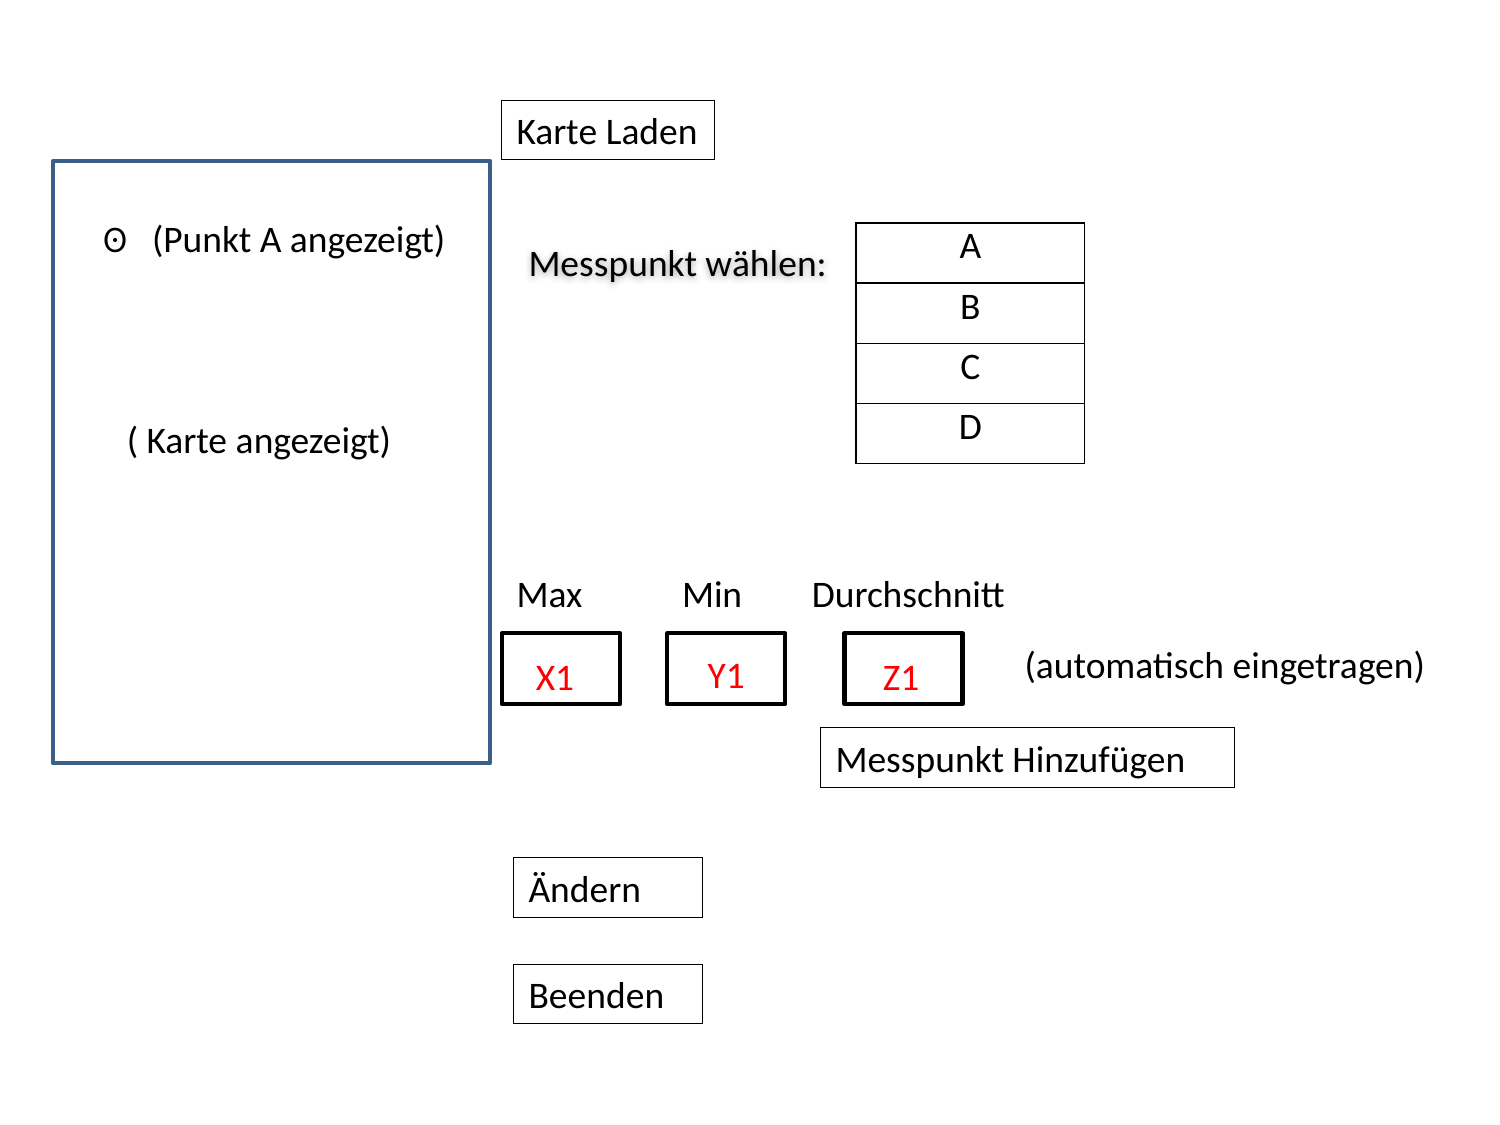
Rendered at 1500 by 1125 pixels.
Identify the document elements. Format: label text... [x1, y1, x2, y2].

text_box Messpunkt Hinzufügen [820, 727, 1235, 788]
text_box Ändern [513, 857, 703, 918]
text_box X1 [513, 645, 597, 705]
text_box Max [501, 562, 667, 623]
text_box Y1 [679, 643, 774, 704]
text_box Z1 [868, 645, 939, 705]
text_box Karte Laden [501, 100, 715, 160]
table_cell C [857, 344, 1084, 403]
text_box X [500, 631, 622, 706]
text_box [842, 631, 965, 706]
text_box Durchschnitt [797, 562, 1034, 623]
text_box Min [667, 562, 797, 623]
text_box [665, 631, 787, 706]
text_box ( Karte angezeigt) [112, 408, 420, 469]
text_box ʘ (Punkt A angezeigt) [88, 208, 479, 268]
text_box (automatisch eingetragen) [1009, 633, 1500, 694]
table_cell D [857, 404, 1084, 463]
text_box Beenden [513, 964, 703, 1024]
text_box [51, 159, 492, 765]
table_cell B [857, 284, 1084, 343]
table_header A [857, 224, 1084, 282]
text_box Messpunkt wählen: [513, 231, 855, 292]
